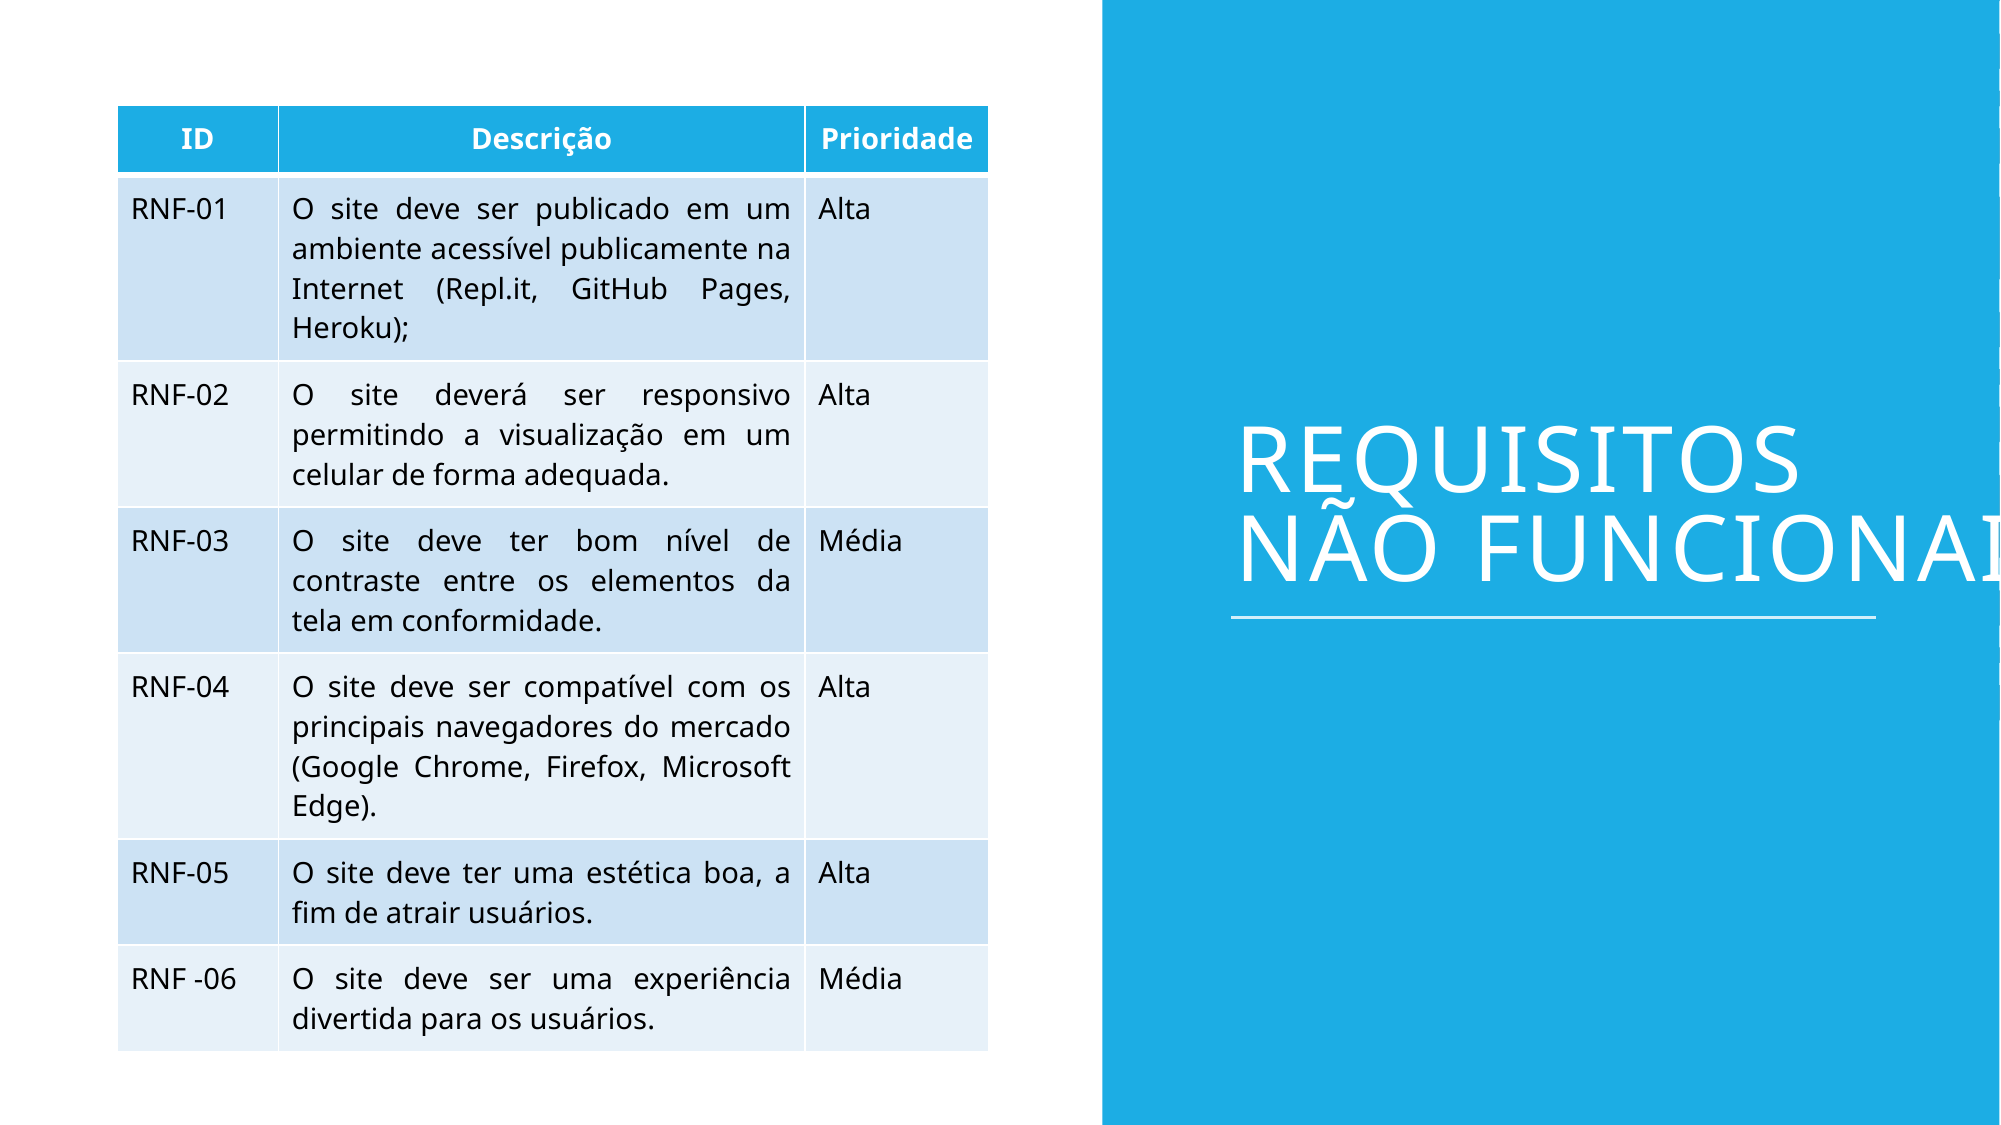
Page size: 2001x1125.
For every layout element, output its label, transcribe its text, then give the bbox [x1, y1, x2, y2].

table_cell O site deve ter uma estética boa, a fim de atrair usuários. [279, 840, 804, 944]
table_cell O site deve ter bom nível de contraste entre os elementos da tela em conformidade. [279, 508, 804, 652]
table_cell RNF -06 [118, 946, 278, 1051]
text_box [0, 0, 1101, 1125]
table_cell RNF-02 [118, 362, 278, 506]
table_header Descrição [279, 106, 804, 172]
table_header Prioridade [806, 106, 988, 172]
table_cell O site deve ser uma experiência divertida para os usuários. [279, 946, 804, 1051]
table_cell RNF-04 [118, 654, 278, 838]
table_cell Média [806, 946, 988, 1051]
text_box [1101, 0, 2000, 1125]
table_cell Alta [806, 840, 988, 944]
table_cell Alta [806, 178, 988, 360]
table_cell Alta [806, 362, 988, 506]
table_cell O site deve ser publicado em um ambiente acessível publicamente na Internet (Repl.it, GitHub Pages, Heroku); [279, 178, 804, 360]
table_cell O site deverá ser responsivo permitindo a visualização em um celular de forma adequada. [279, 362, 804, 506]
table_cell Alta [806, 654, 988, 838]
table_header ID [118, 106, 278, 172]
table_cell Média [806, 508, 988, 652]
table_cell RNF-05 [118, 840, 278, 944]
table_cell RNF-01 [118, 178, 278, 360]
title Requisitos Não Funcionais [1220, 196, 2000, 695]
table_cell O site deve ser compatível com os principais navegadores do mercado (Google Chrome, Firefox, Microsoft Edge). [279, 654, 804, 838]
table_cell RNF-03 [118, 508, 278, 652]
